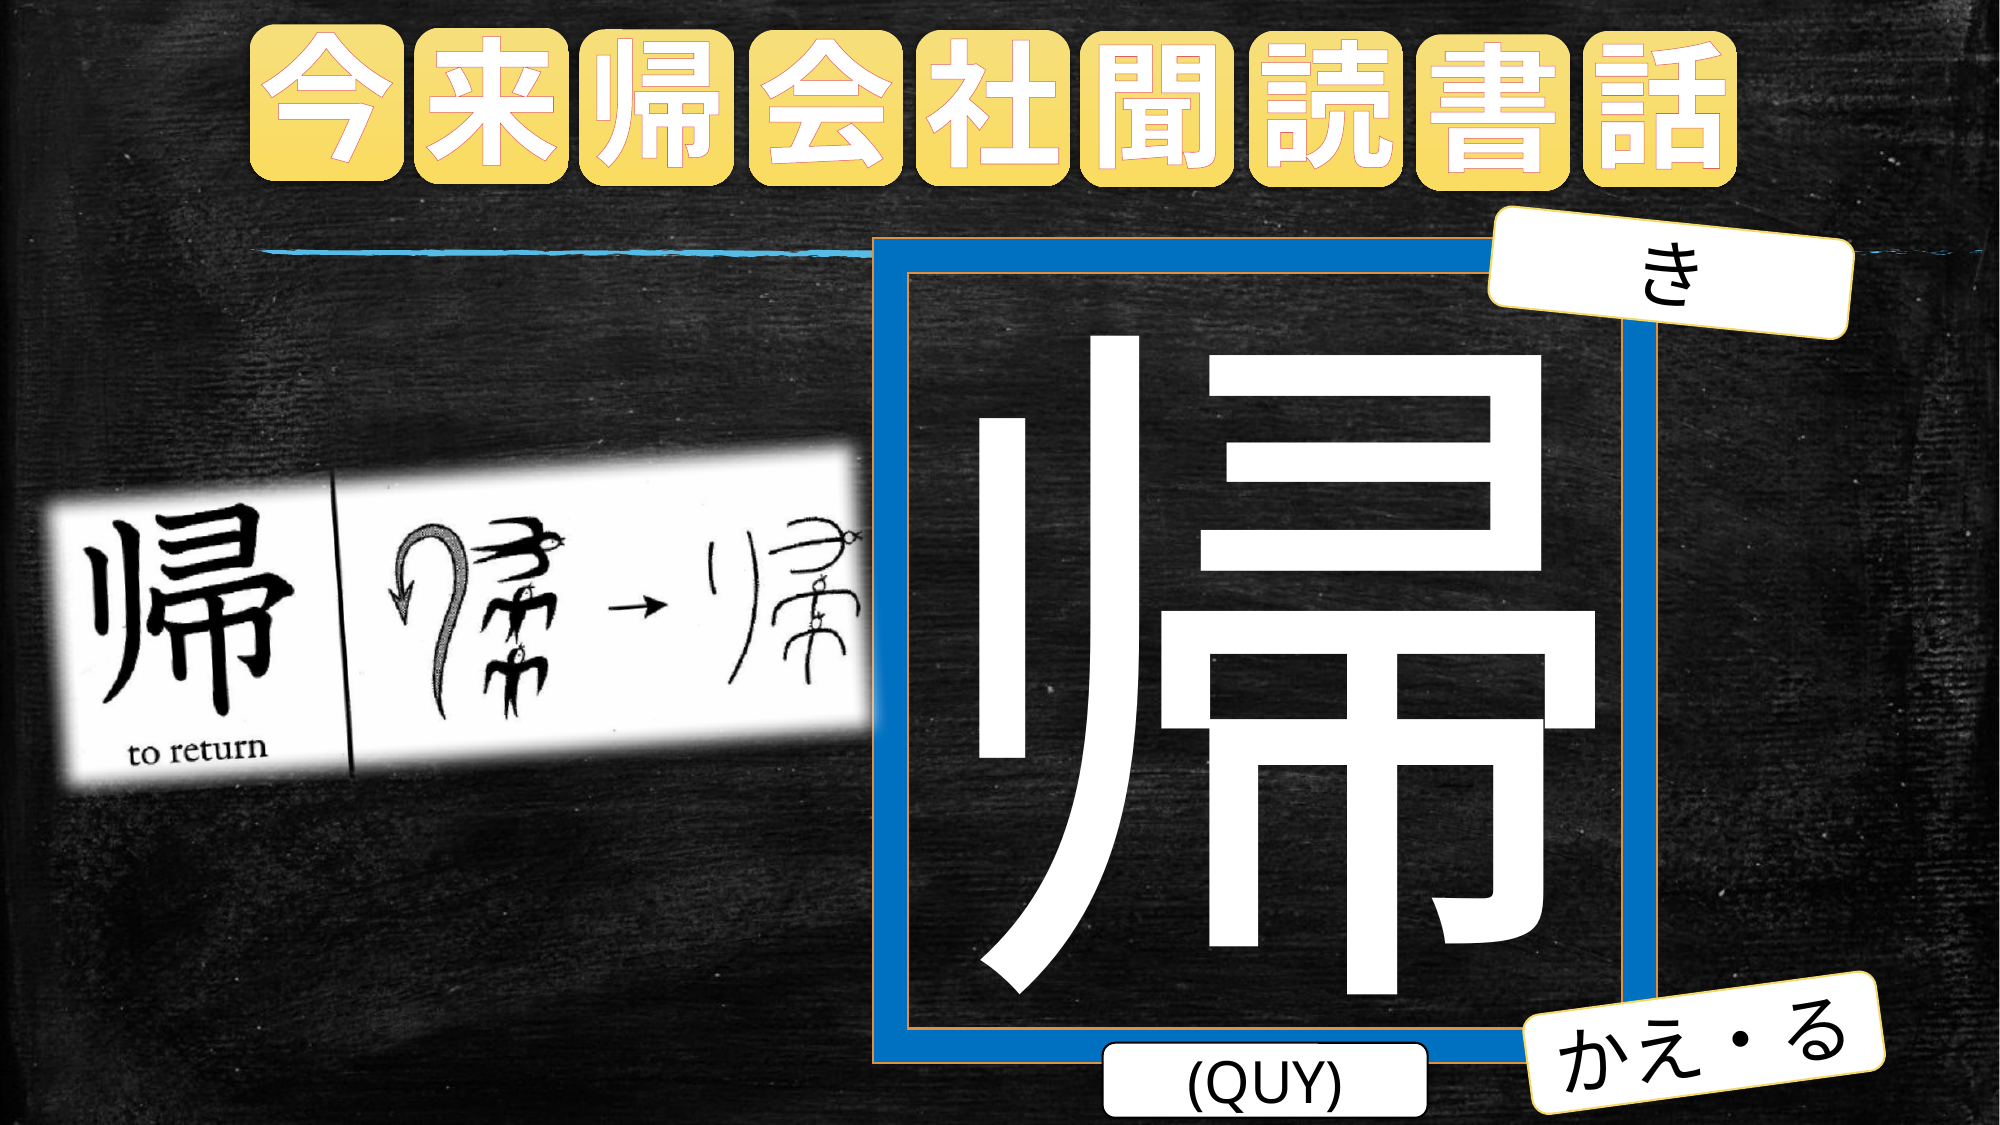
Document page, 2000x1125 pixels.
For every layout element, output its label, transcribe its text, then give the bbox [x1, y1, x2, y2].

text_box 帰 [1621, 320, 1658, 1002]
text_box (QUY) [1101, 1041, 1429, 1119]
picture [37, 454, 881, 779]
text_box 帰 [872, 237, 1526, 1064]
text_box き [1487, 205, 1855, 340]
text_box 今 [249, 24, 405, 181]
text_box 読 [1248, 30, 1404, 188]
text_box 書 [1415, 34, 1571, 191]
text_box 社 [915, 29, 1071, 187]
text_box 帰 [579, 29, 734, 186]
text_box 聞 [1079, 30, 1235, 188]
text_box 会 [748, 29, 904, 187]
text_box かえ・る [1522, 970, 1886, 1115]
text_box 話 [1582, 30, 1738, 188]
text_box 来 [414, 27, 569, 184]
